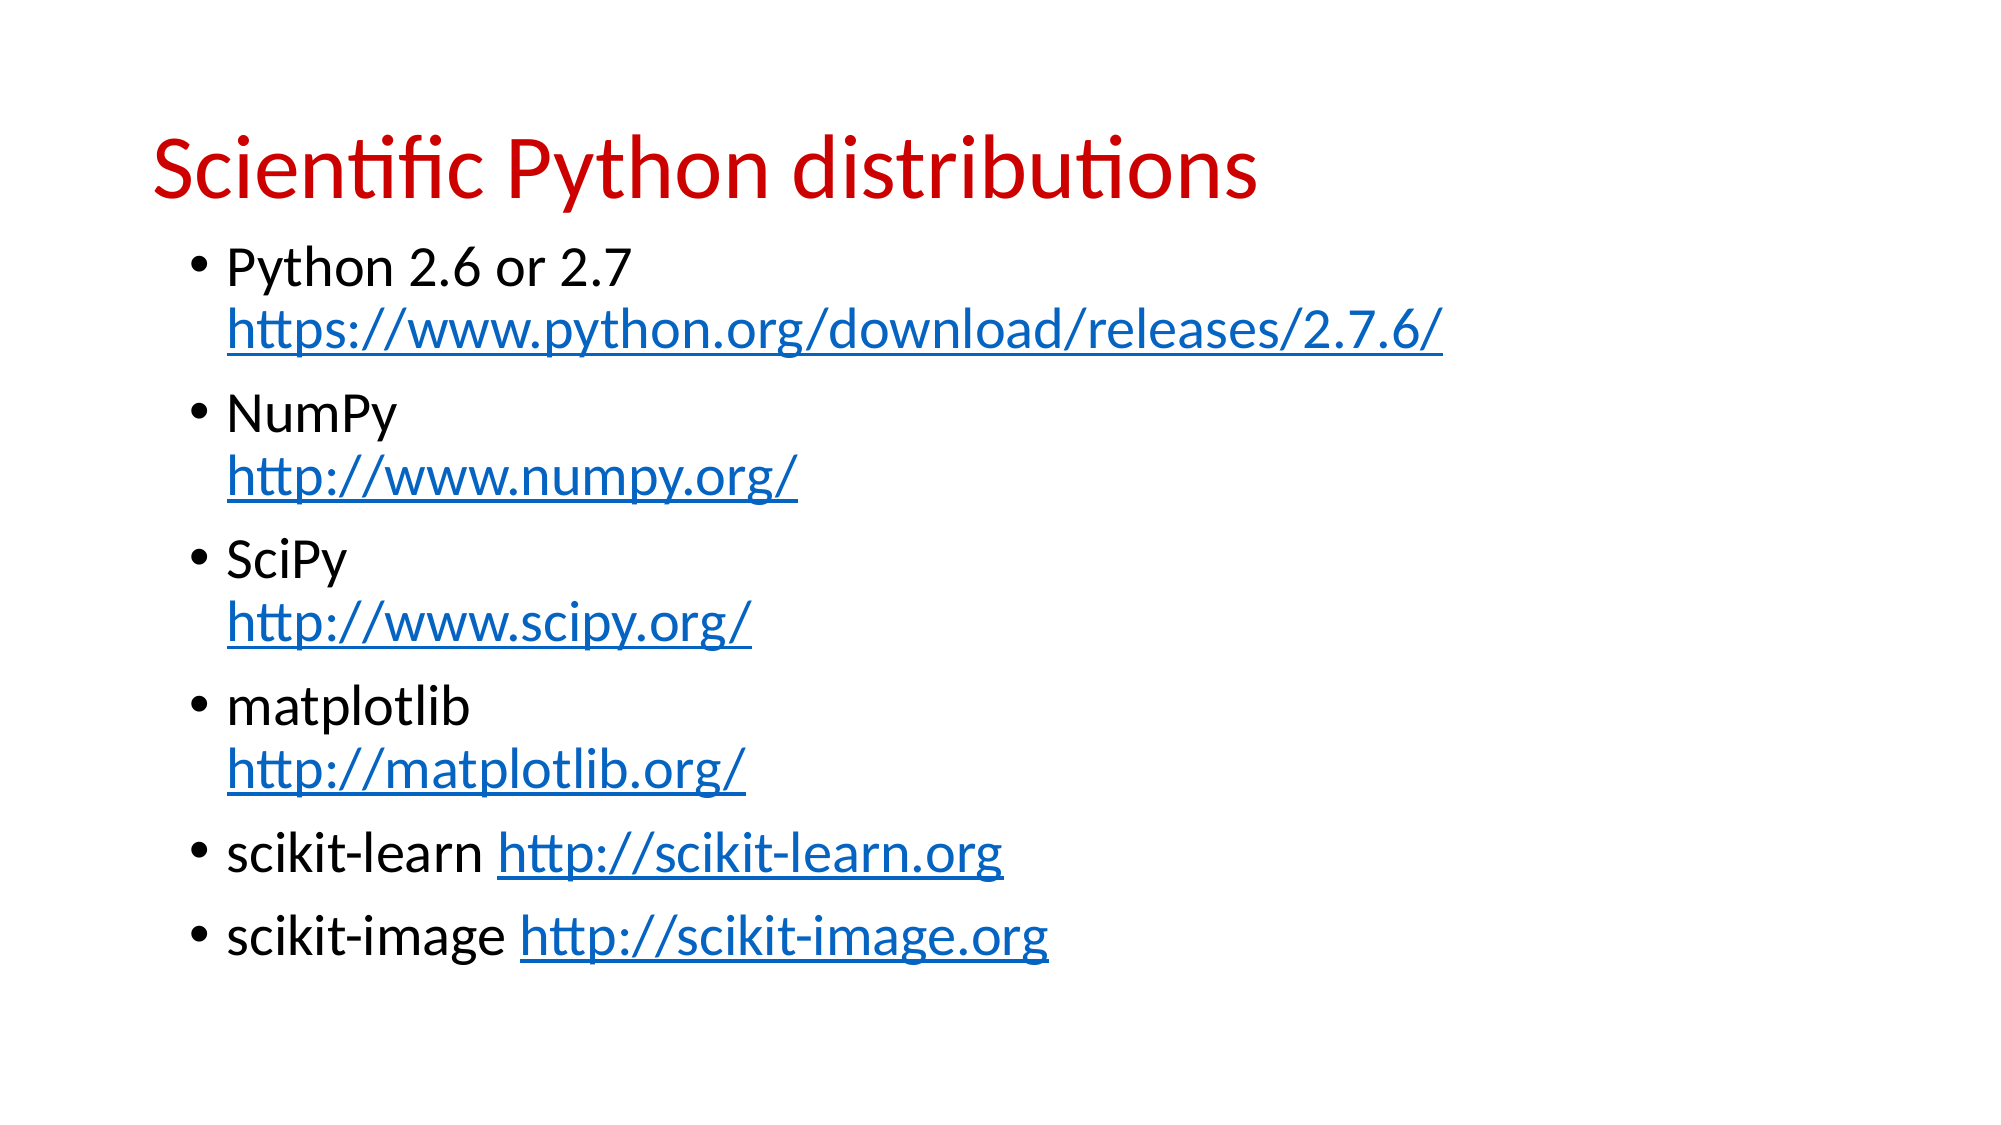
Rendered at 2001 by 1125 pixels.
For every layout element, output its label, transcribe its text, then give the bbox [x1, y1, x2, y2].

title Scientific Python distributions [137, 59, 1863, 278]
list Python 2.6 or 2.7 https://www.python.org/download/releases/2.7.6/ NumPy http://www.numpy.org/ SciPy http://www.scipy.org/ matplotlib http://matplotlib.org/ scikit-learn http://scikit-learn.org scikit-image http://scikit-image.org [174, 228, 1647, 1040]
